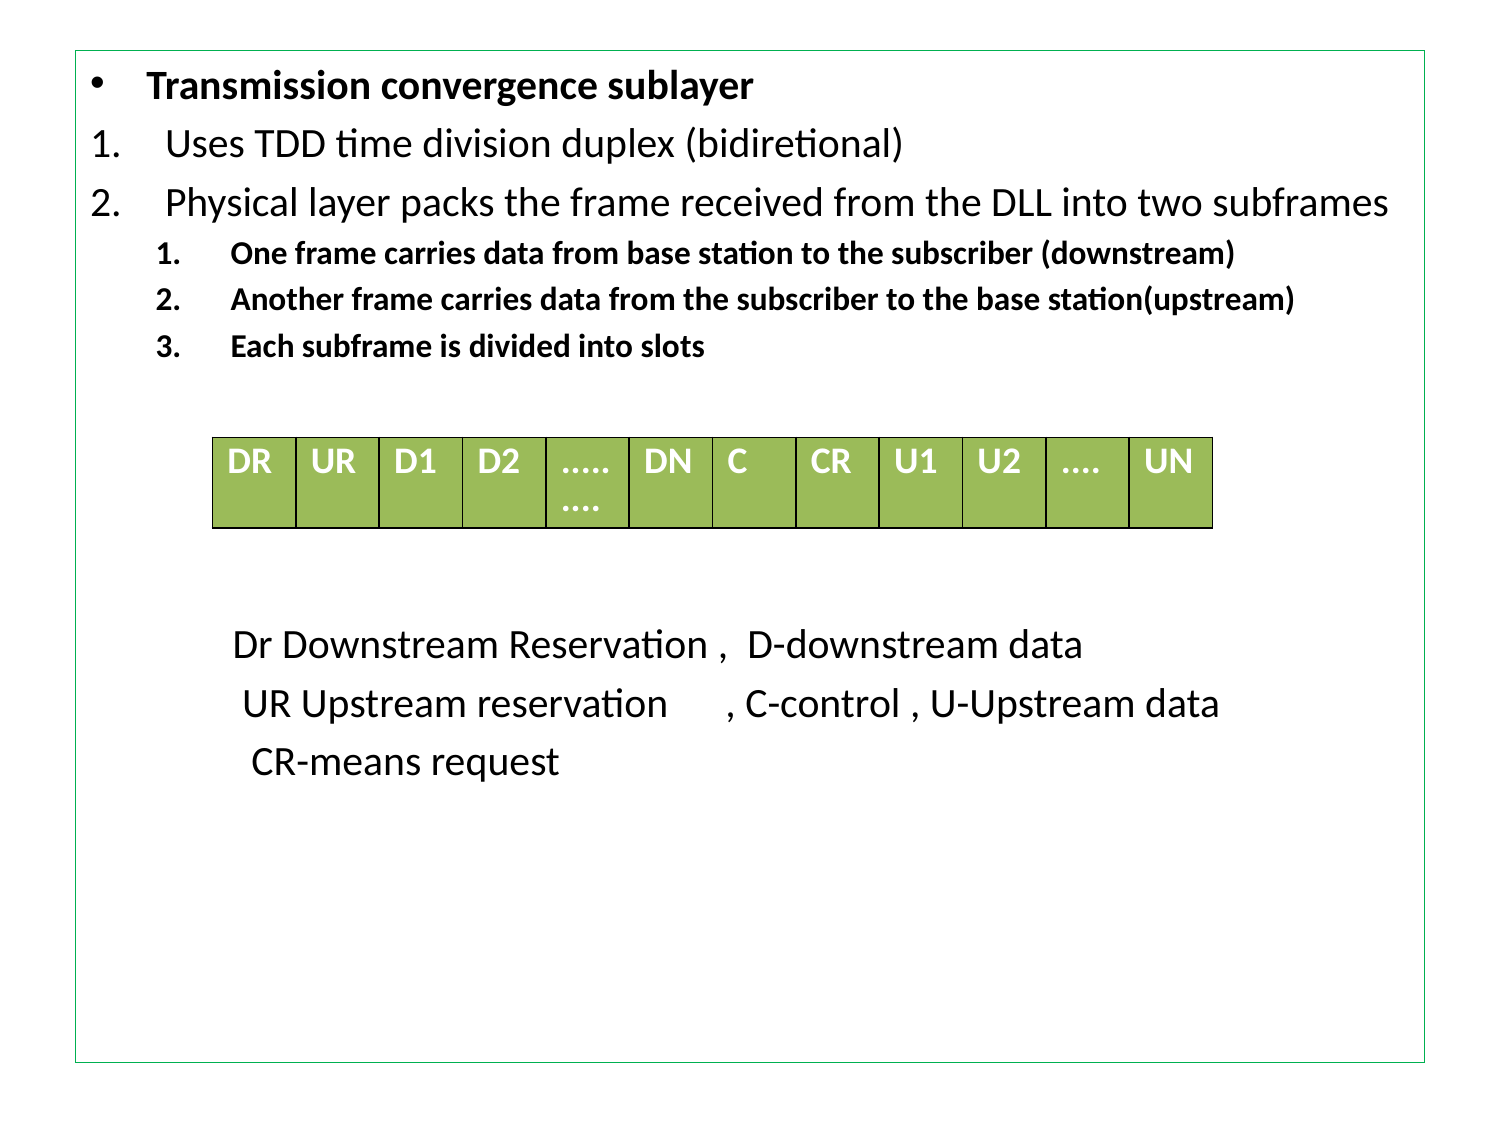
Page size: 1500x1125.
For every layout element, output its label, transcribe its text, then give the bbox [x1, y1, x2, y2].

table_header CR [797, 438, 878, 527]
table_header ......... [547, 438, 628, 527]
table_header UN [1130, 438, 1212, 527]
list Transmission convergence sublayer Uses TDD time division duplex (bidiretional) Physical layer packs the frame received from the DLL into two subframes One frame carries data from base station to the subscriber (downstream) Another frame carries data from the subscriber to the base station(upstream) Each subframe is divided into slots Dr Downstream Reservation , D-downstream data UR Upstream reservation , C-control , U-Upstream data CR-means request [75, 50, 1425, 1063]
table_header DN [630, 438, 712, 527]
table_header U1 [880, 438, 962, 527]
table_header D2 [463, 438, 545, 527]
table_header U2 [963, 438, 1045, 527]
table_header .... [1047, 438, 1128, 527]
table_header D1 [380, 438, 462, 527]
table_header C [713, 438, 795, 527]
table_header UR [297, 438, 378, 527]
table_header DR [213, 438, 295, 527]
